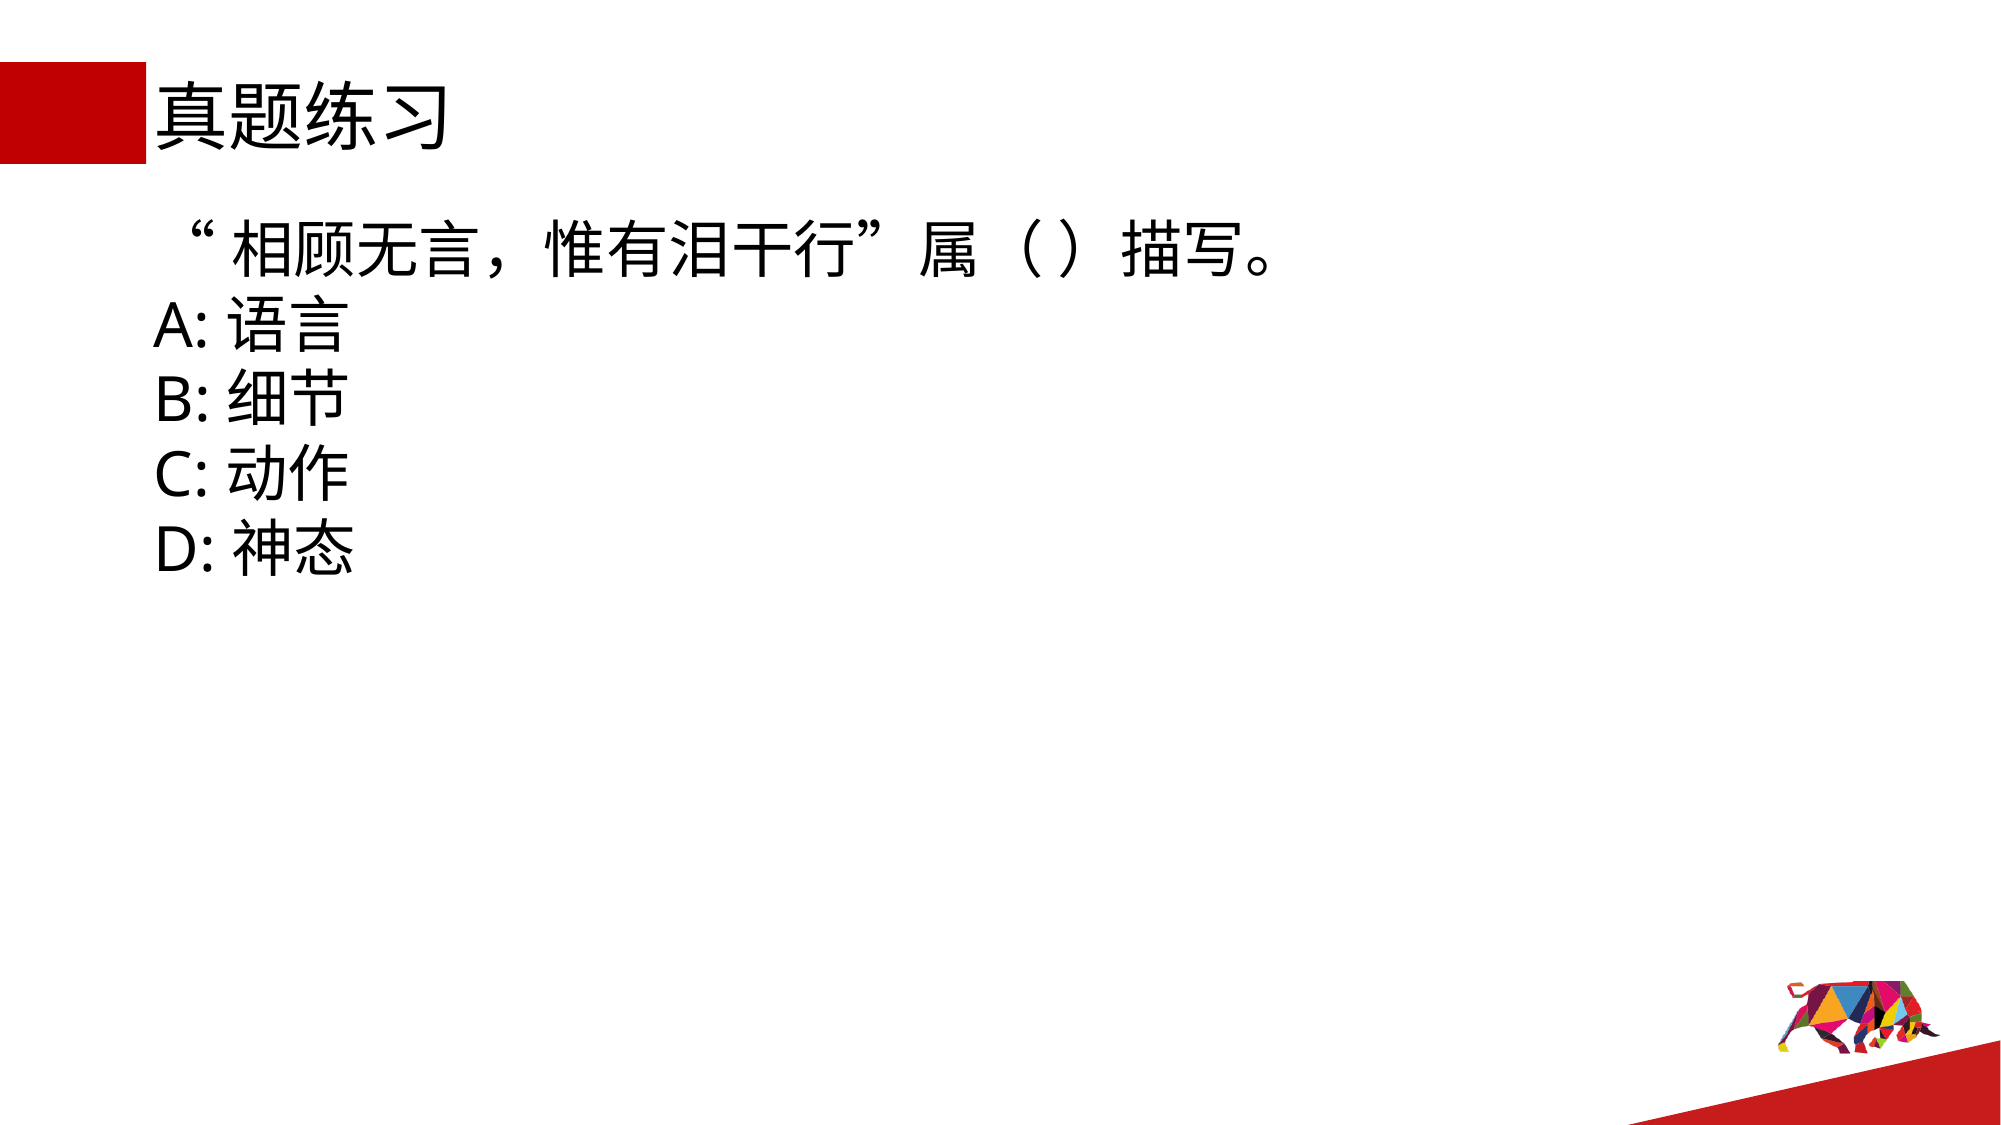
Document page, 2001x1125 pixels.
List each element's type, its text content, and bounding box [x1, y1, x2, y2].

picture [1872, 981, 1941, 1059]
list “相顾无言，惟有泪干行”属（ ）描写。 A:语言 B:细节 C:动作 D:神态 [145, 203, 1872, 1080]
title 真题练习 [145, 61, 1947, 203]
